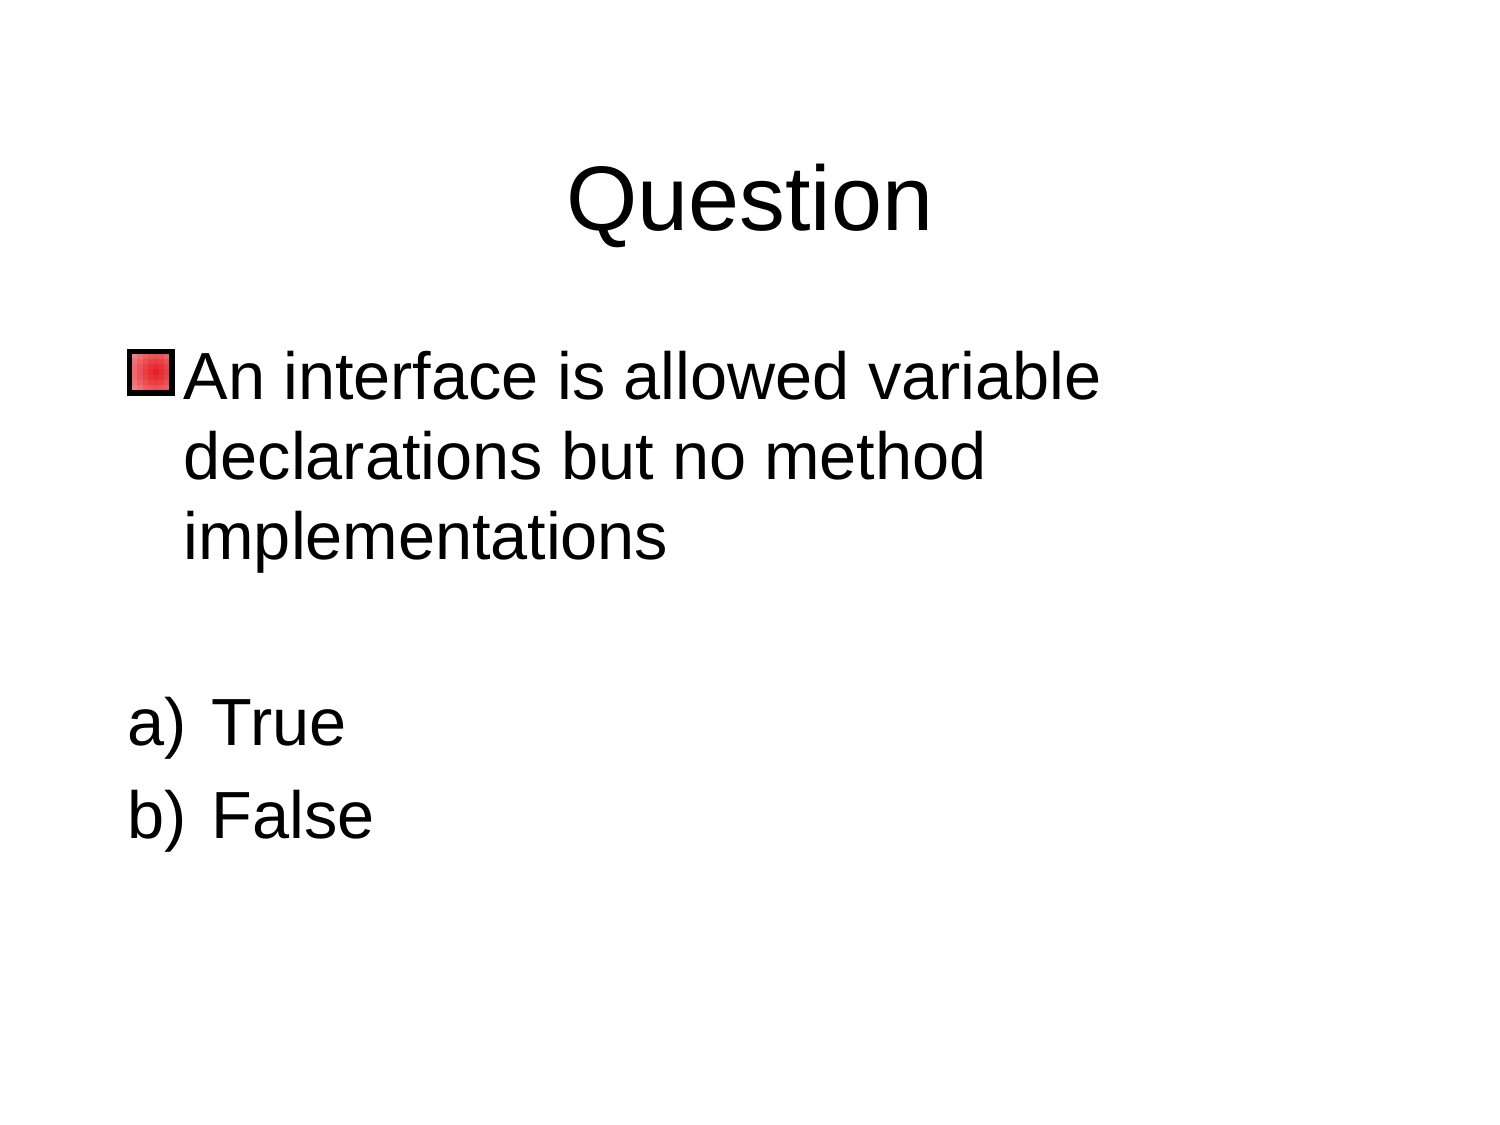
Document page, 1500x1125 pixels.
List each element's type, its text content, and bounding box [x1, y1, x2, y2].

picture [127, 349, 175, 396]
list An interface is allowed variable declarations but no method implementations True False [112, 324, 1388, 1000]
title Question [112, 99, 1388, 288]
